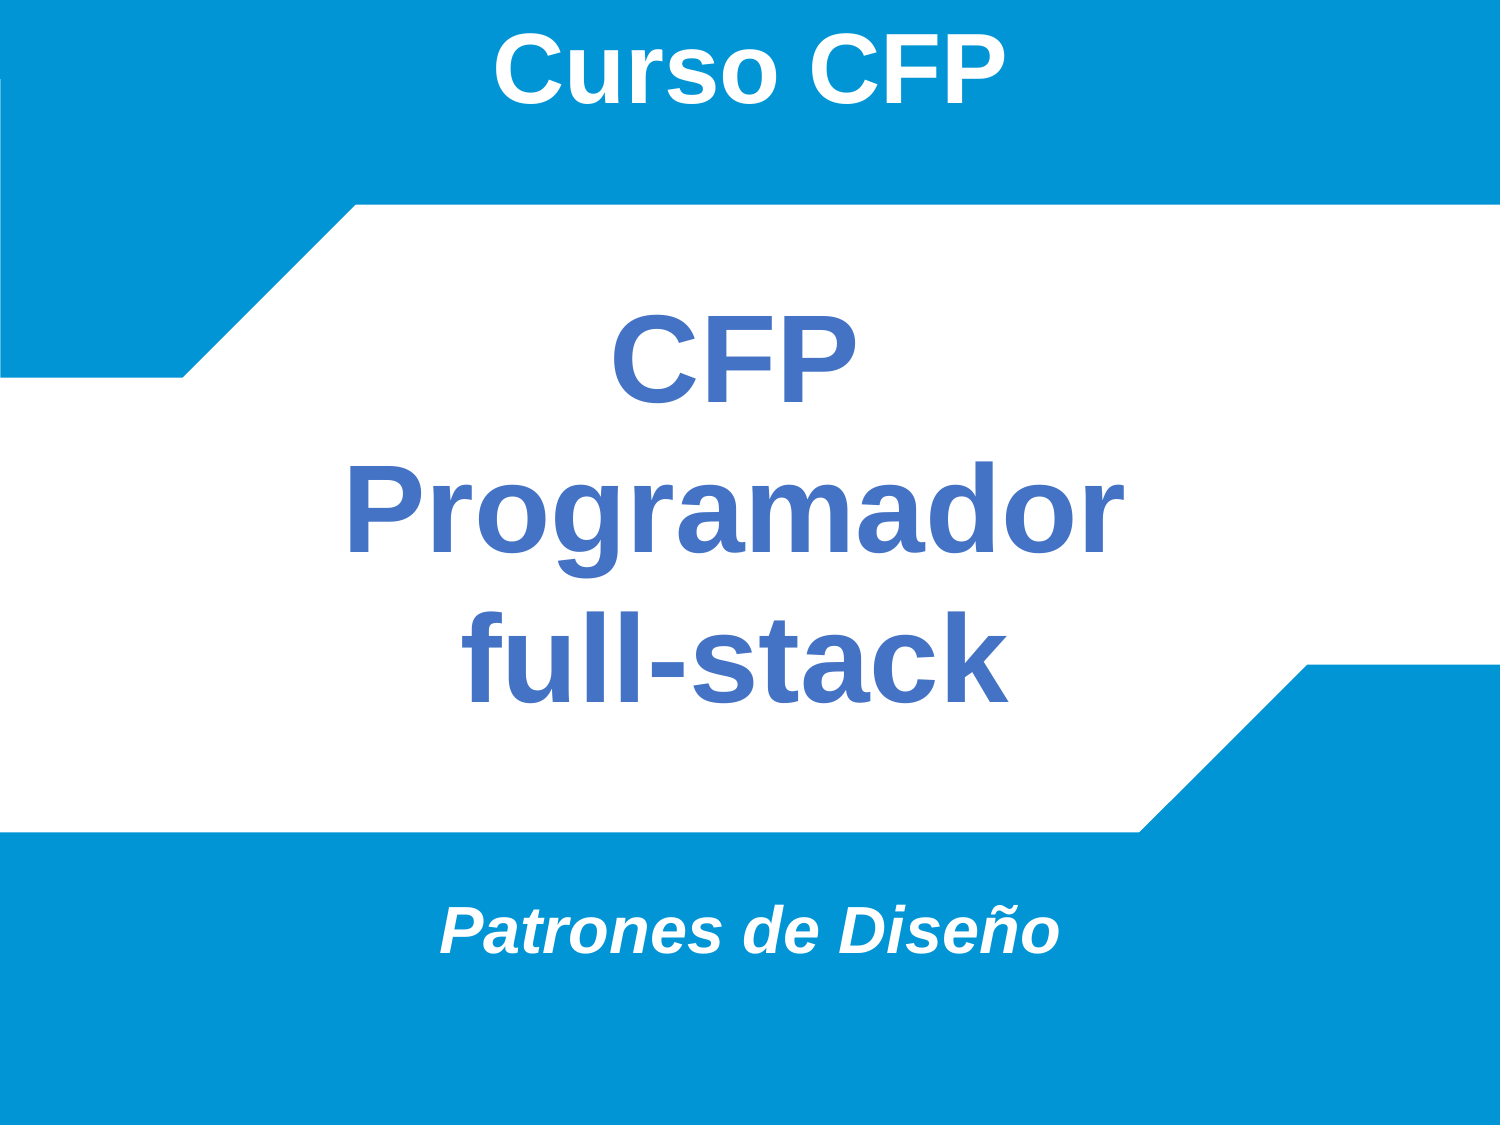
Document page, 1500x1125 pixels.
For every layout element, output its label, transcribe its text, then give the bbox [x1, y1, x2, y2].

title Curso CFP [15, 0, 1486, 133]
subtitle Patrones de Diseño [0, 888, 1500, 979]
